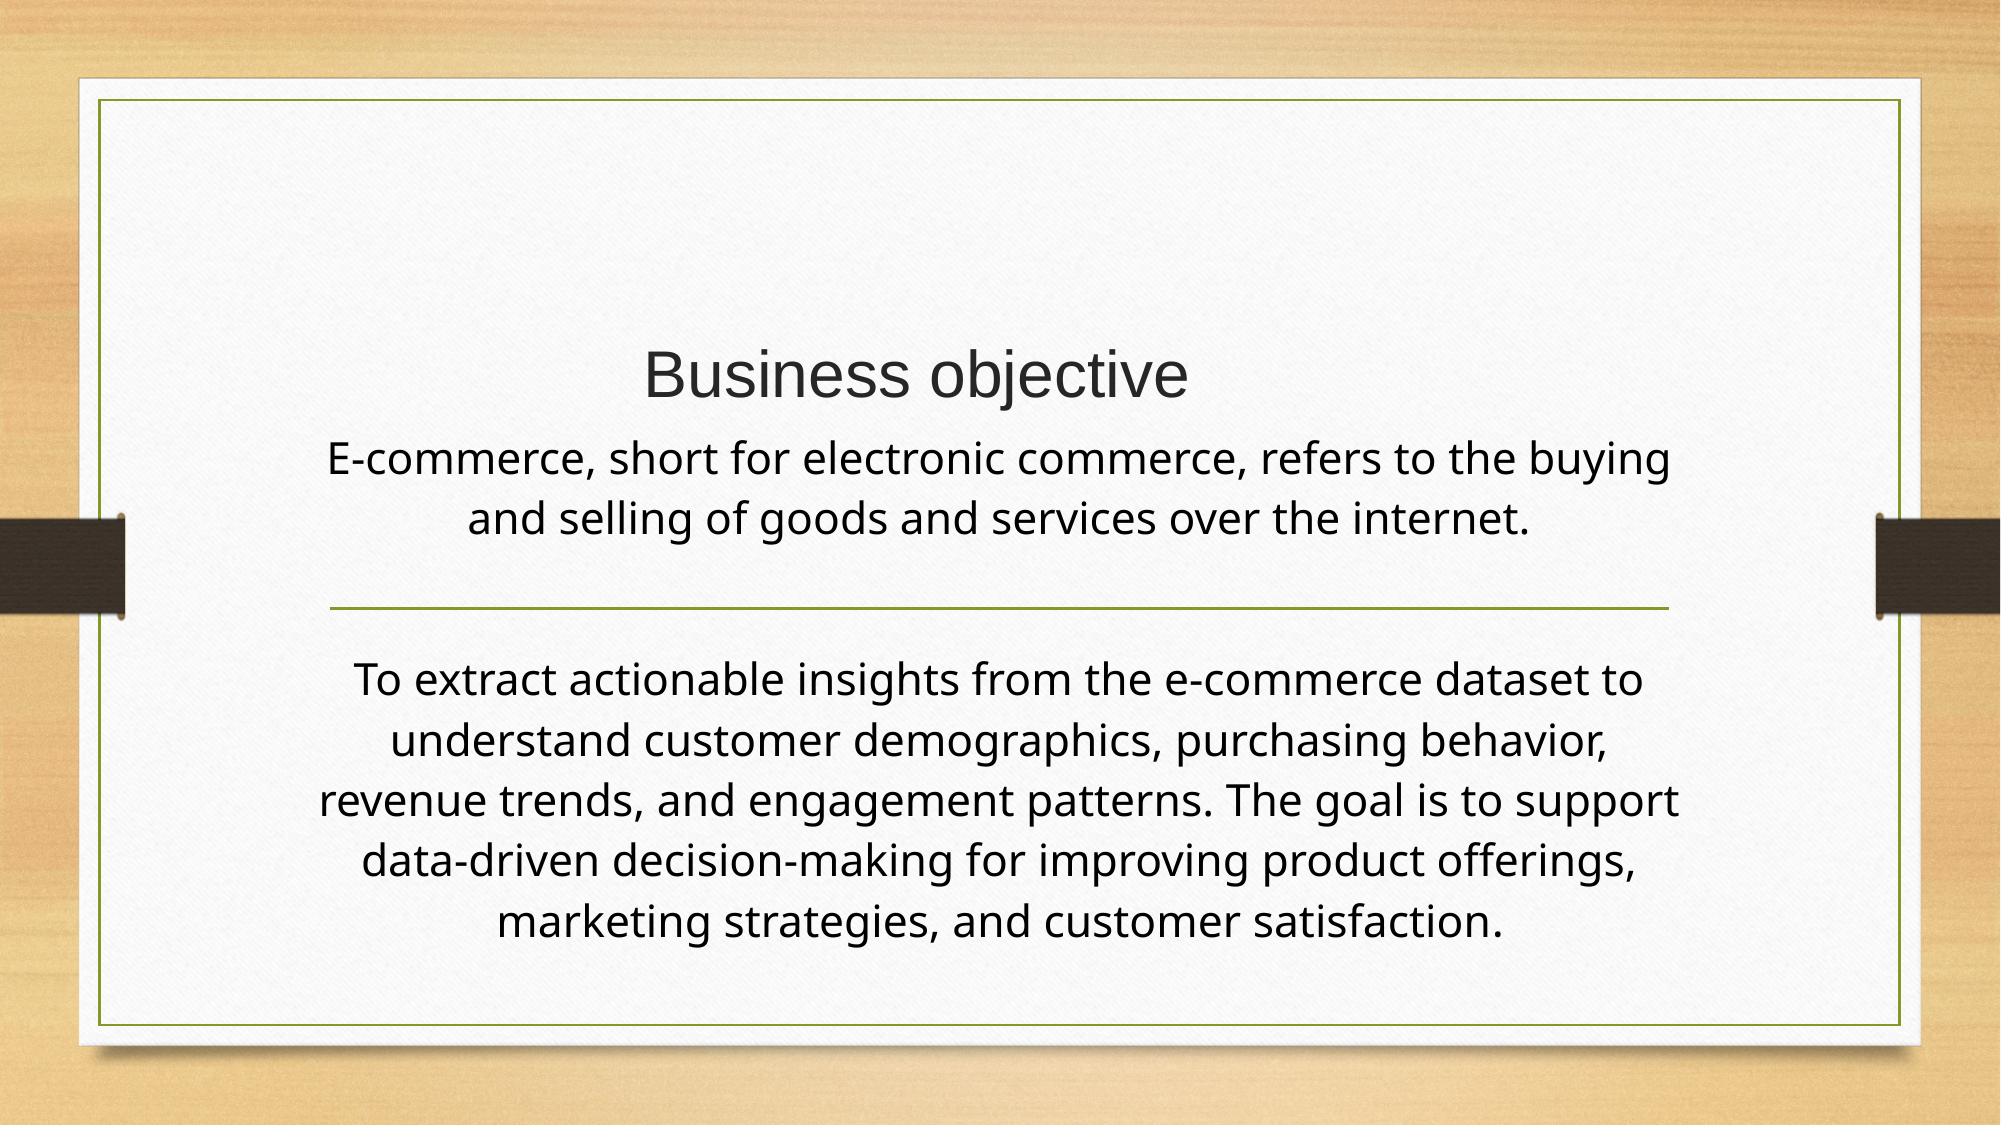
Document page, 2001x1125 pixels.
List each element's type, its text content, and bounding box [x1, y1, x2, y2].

list E-commerce, short for electronic commerce, refers to the buying and selling of goods and services over the internet. To extract actionable insights from the e-commerce dataset to understand customer demographics, purchasing behavior, revenue trends, and engagement patterns. The goal is to support data-driven decision-making for improving product offerings, marketing strategies, and customer satisfaction. [292, 419, 1708, 961]
title Business objective [208, 330, 1627, 420]
picture [0, 0, 2001, 1125]
